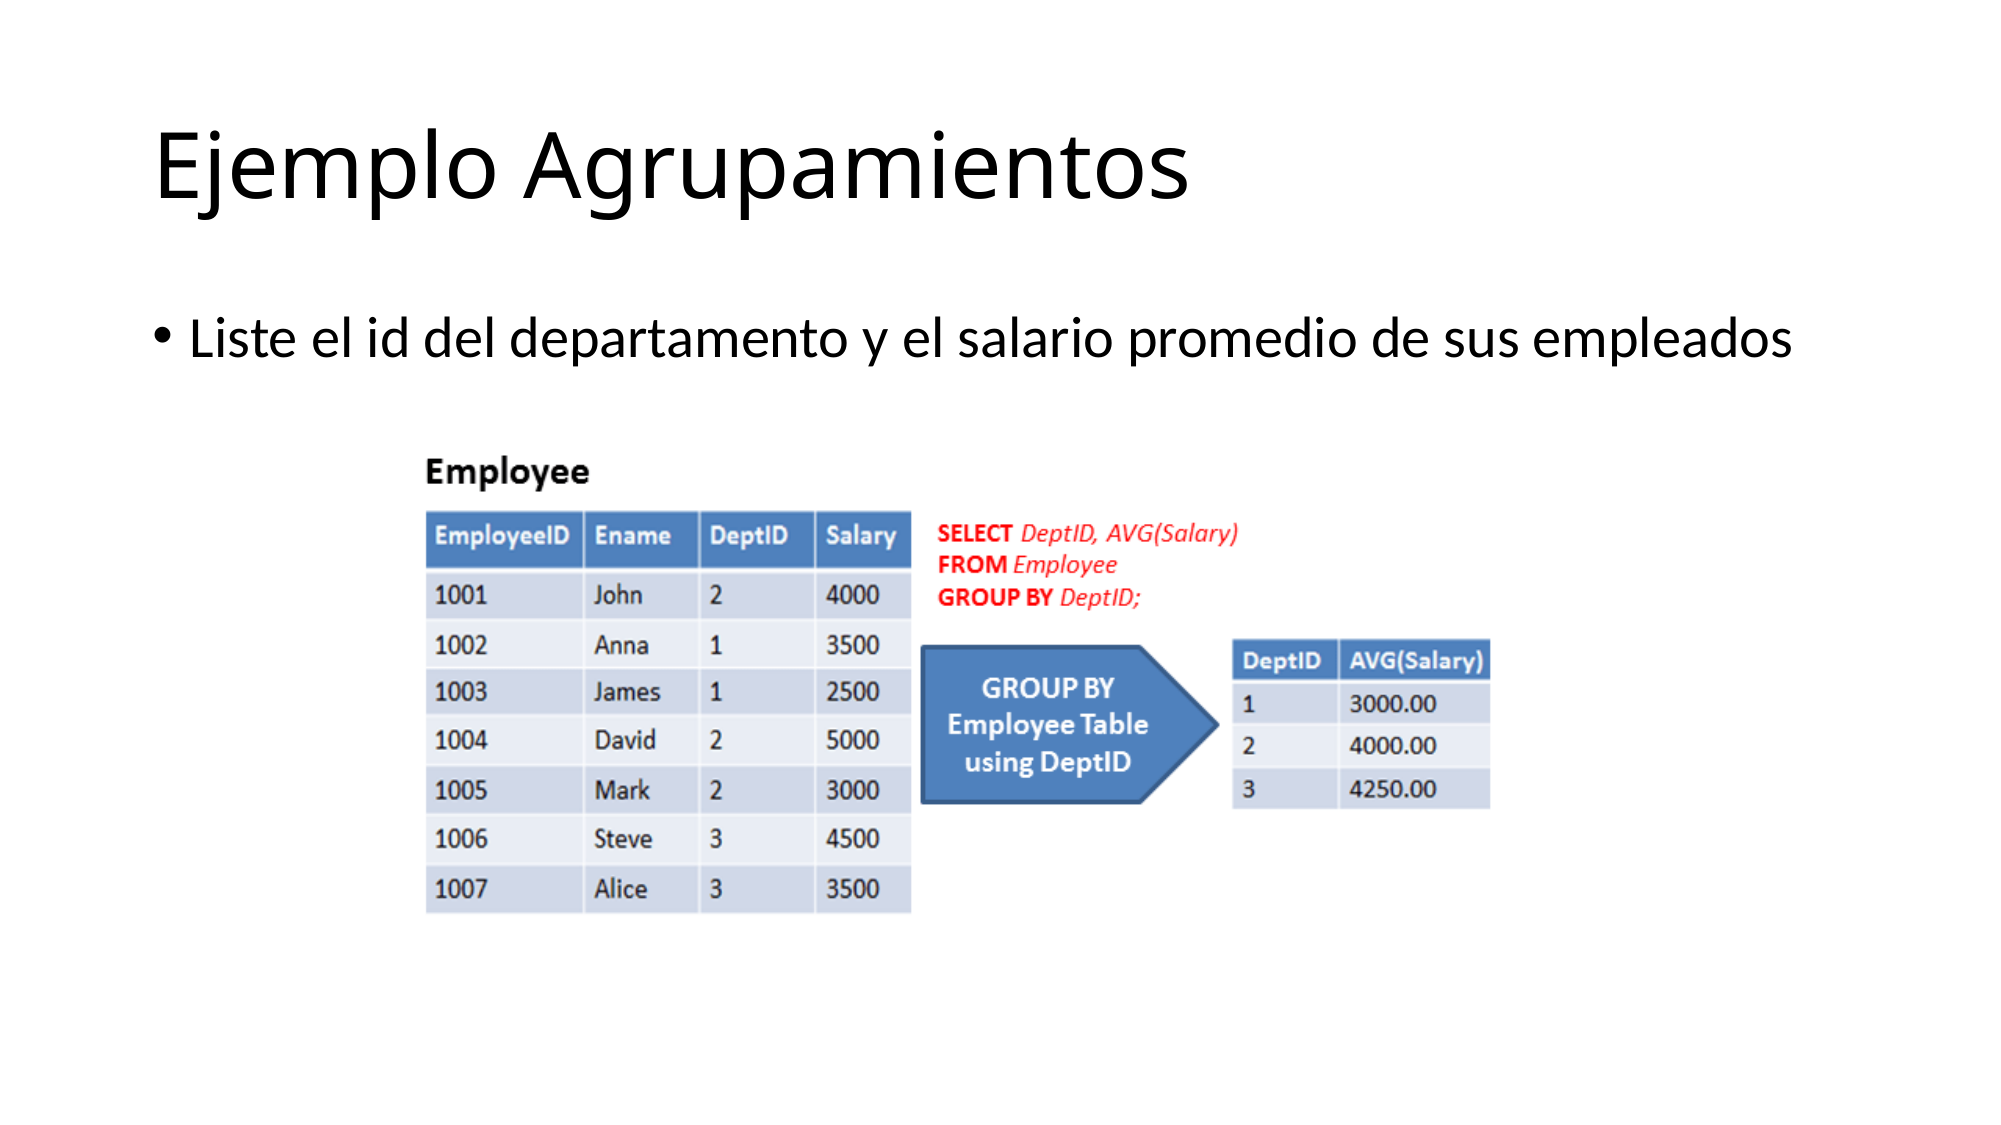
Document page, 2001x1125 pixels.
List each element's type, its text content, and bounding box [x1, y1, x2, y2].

list Liste el id del departamento y el salario promedio de sus empleados [137, 299, 1863, 1014]
picture [417, 448, 1503, 923]
title Ejemplo Agrupamientos [137, 59, 1863, 278]
